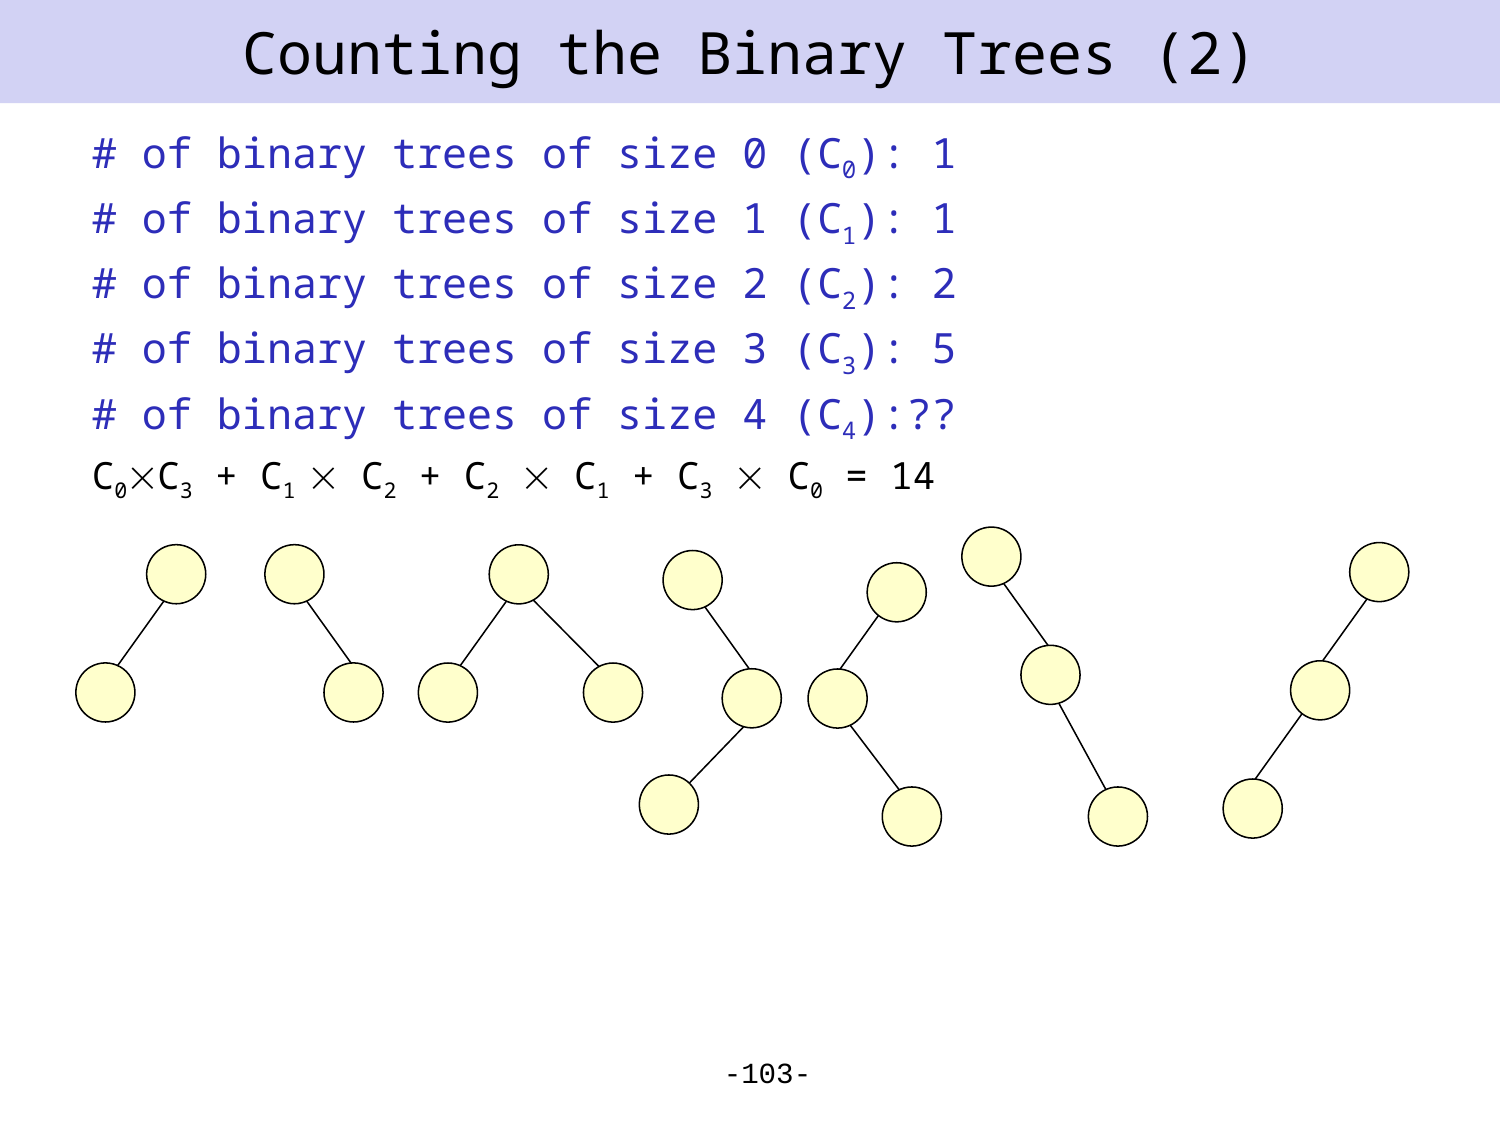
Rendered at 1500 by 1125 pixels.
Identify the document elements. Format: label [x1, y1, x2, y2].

text_box [639, 550, 782, 835]
text_box [75, 544, 206, 723]
text_box [808, 562, 942, 847]
text_box [264, 544, 384, 723]
list [76, 118, 1417, 1026]
title [0, 0, 1500, 104]
text_box [418, 544, 643, 723]
text_box [1222, 542, 1410, 839]
text_box [961, 527, 1148, 847]
slide_number [513, 1046, 827, 1094]
